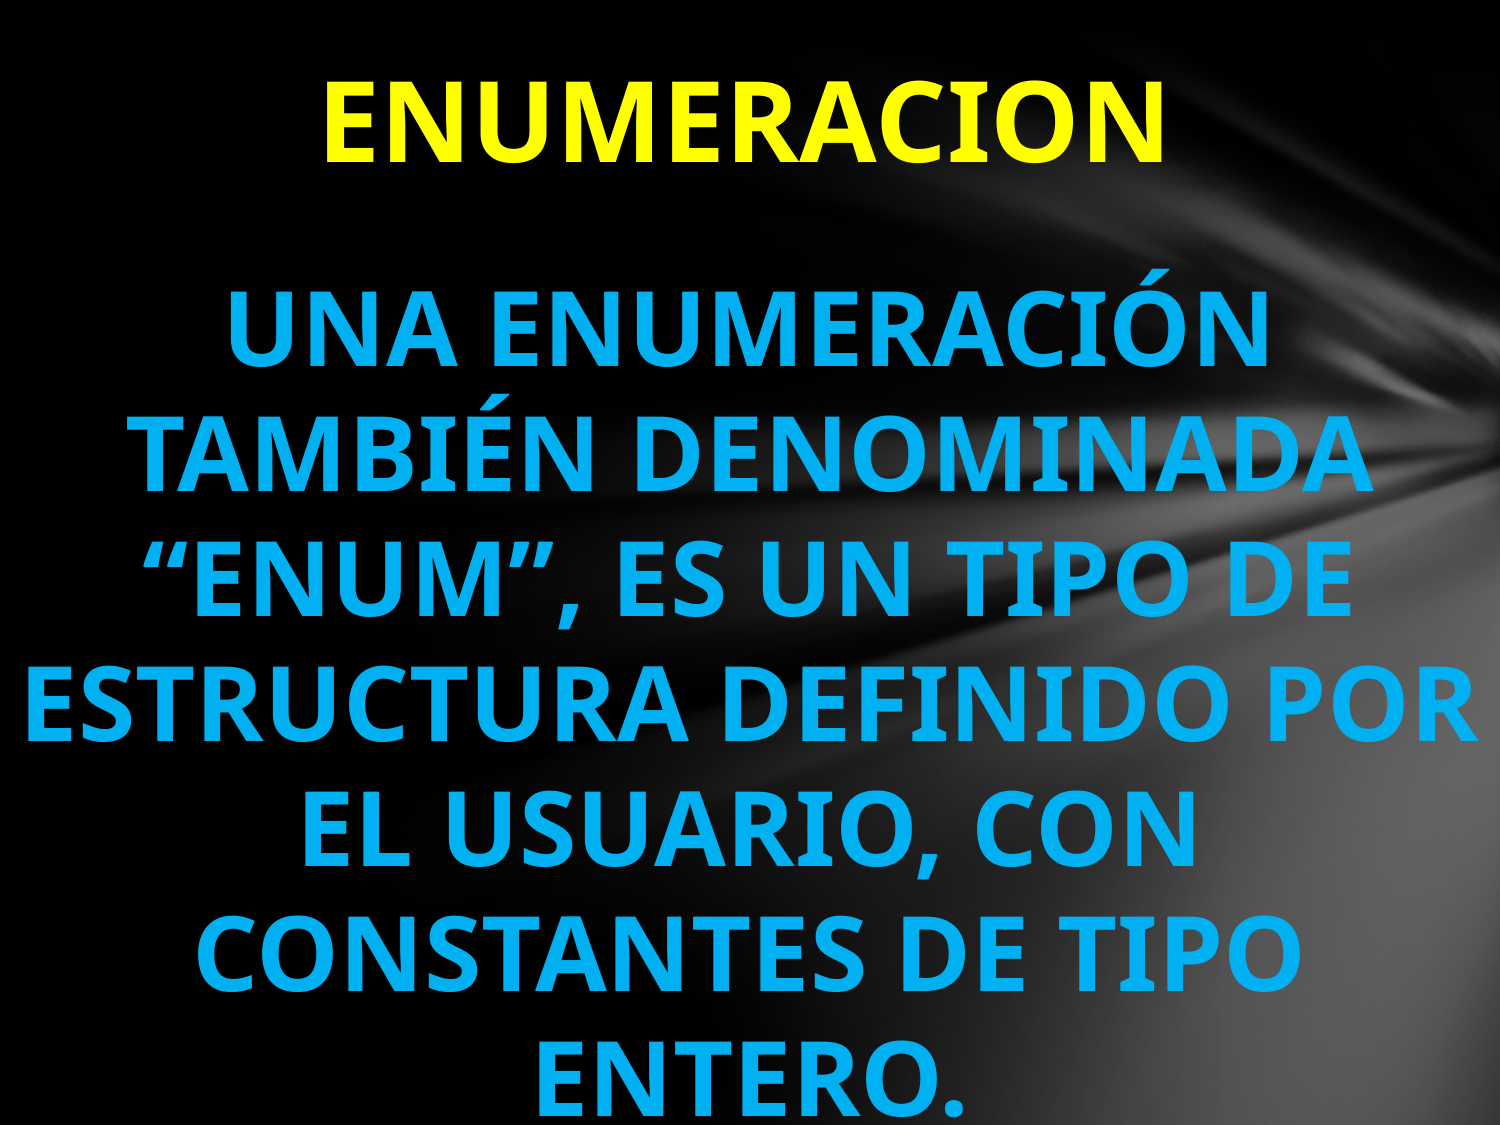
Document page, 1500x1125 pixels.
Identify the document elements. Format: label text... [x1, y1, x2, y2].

text_box ENUMERACION [302, 42, 1188, 193]
text_box Una enumeración también denominada “enum”, es un tipo de estructura definido por el usuario, con constantes de tipo ENTERO. [0, 255, 1500, 1125]
